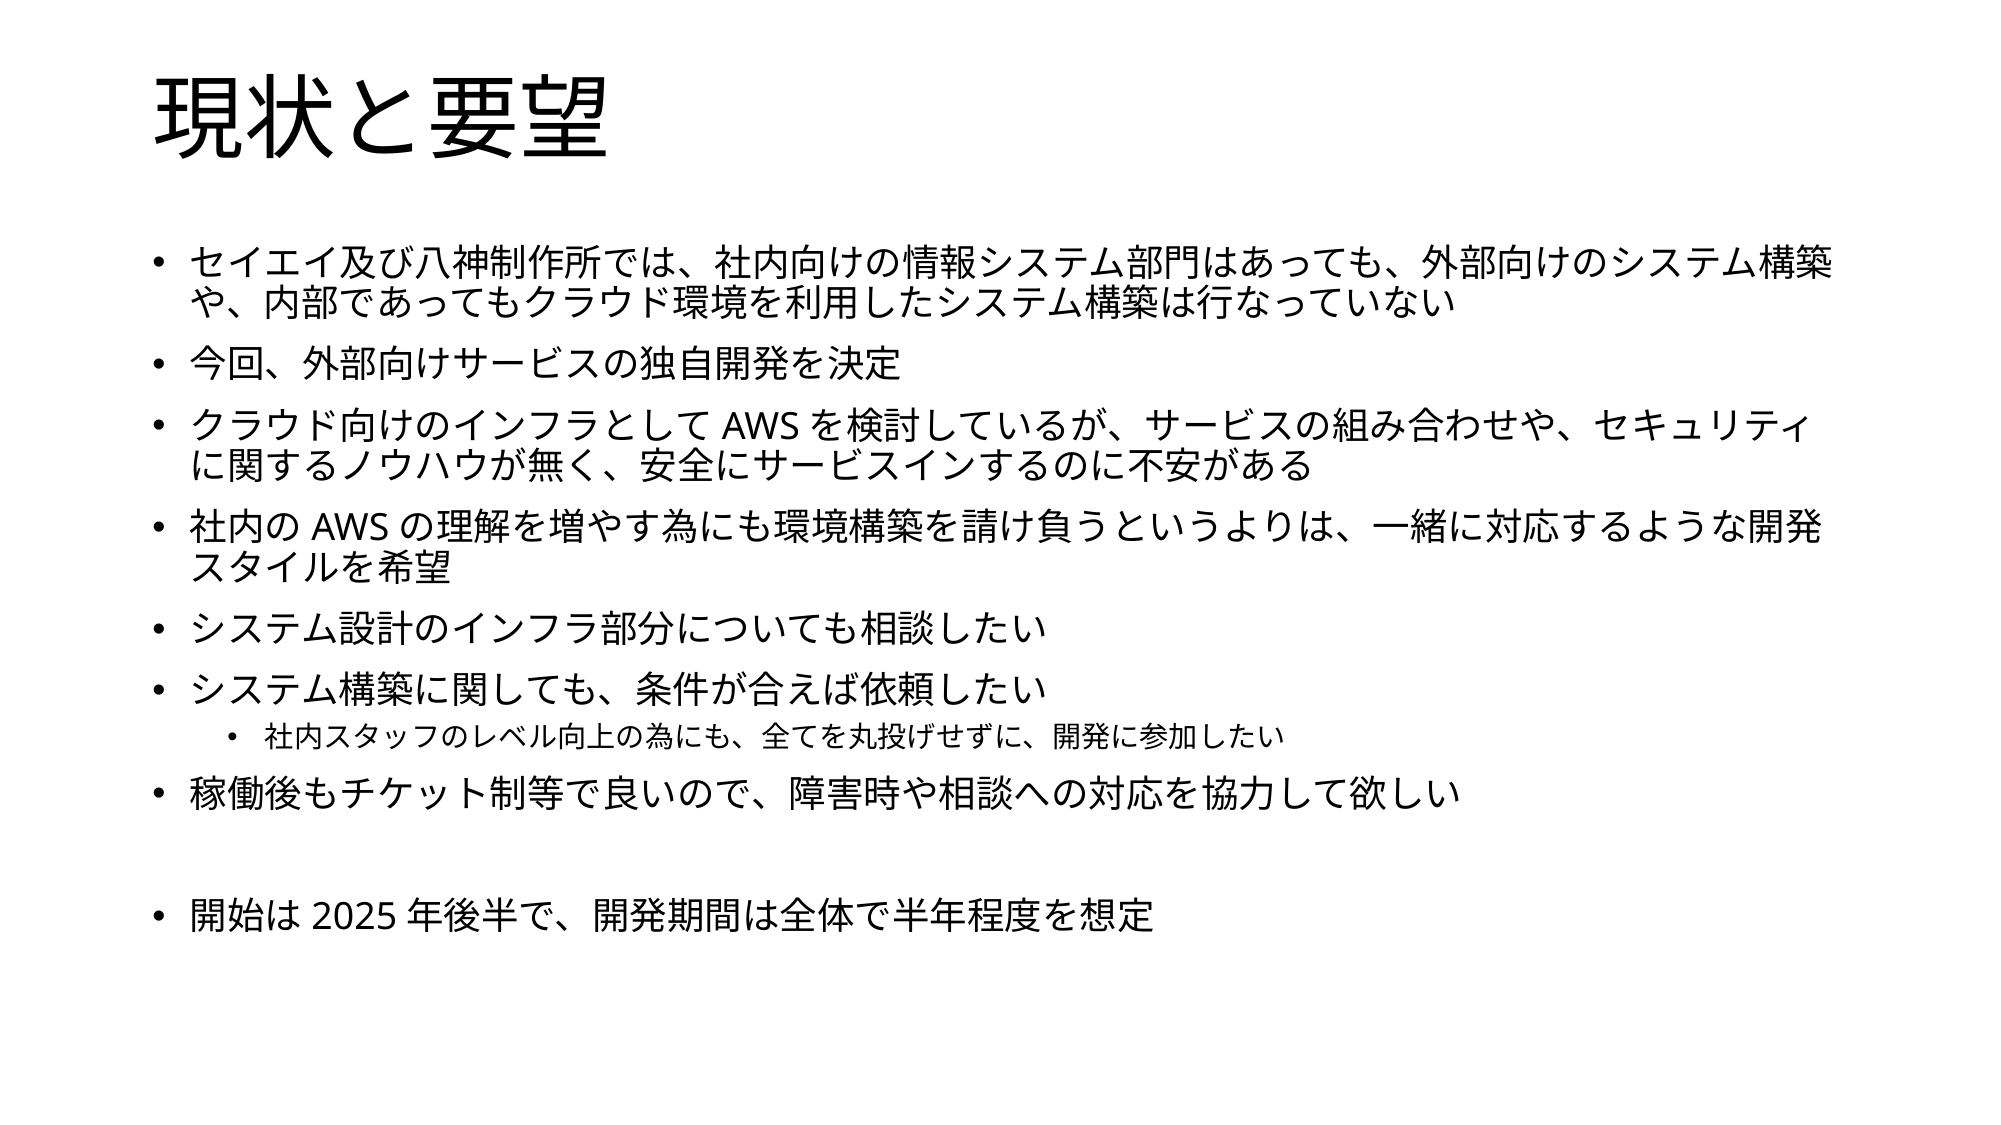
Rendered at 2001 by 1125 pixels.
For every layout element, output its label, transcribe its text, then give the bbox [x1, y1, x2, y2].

title 現状と要望 [137, 59, 1863, 185]
list セイエイ及び八神制作所では、社内向けの情報システム部門はあっても、外部向けのシステム構築や、内部であってもクラウド環境を利用したシステム構築は行なっていない 今回、外部向けサービスの独自開発を決定 クラウド向けのインフラとしてAWSを検討しているが、サービスの組み合わせや、セキュリティに関するノウハウが無く、安全にサービスインするのに不安がある 社内のAWSの理解を増やす為にも環境構築を請け負うというよりは、一緒に対応するような開発スタイルを希望 システム設計のインフラ部分についても相談したい システム構築に関しても、条件が合えば依頼したい 社内スタッフのレベル向上の為にも、全てを丸投げせずに、開発に参加したい 稼働後もチケット制等で良いので、障害時や相談への対応を協力して欲しい 開始は2025年後半で、開発期間は全体で半年程度を想定 [137, 236, 1863, 1066]
